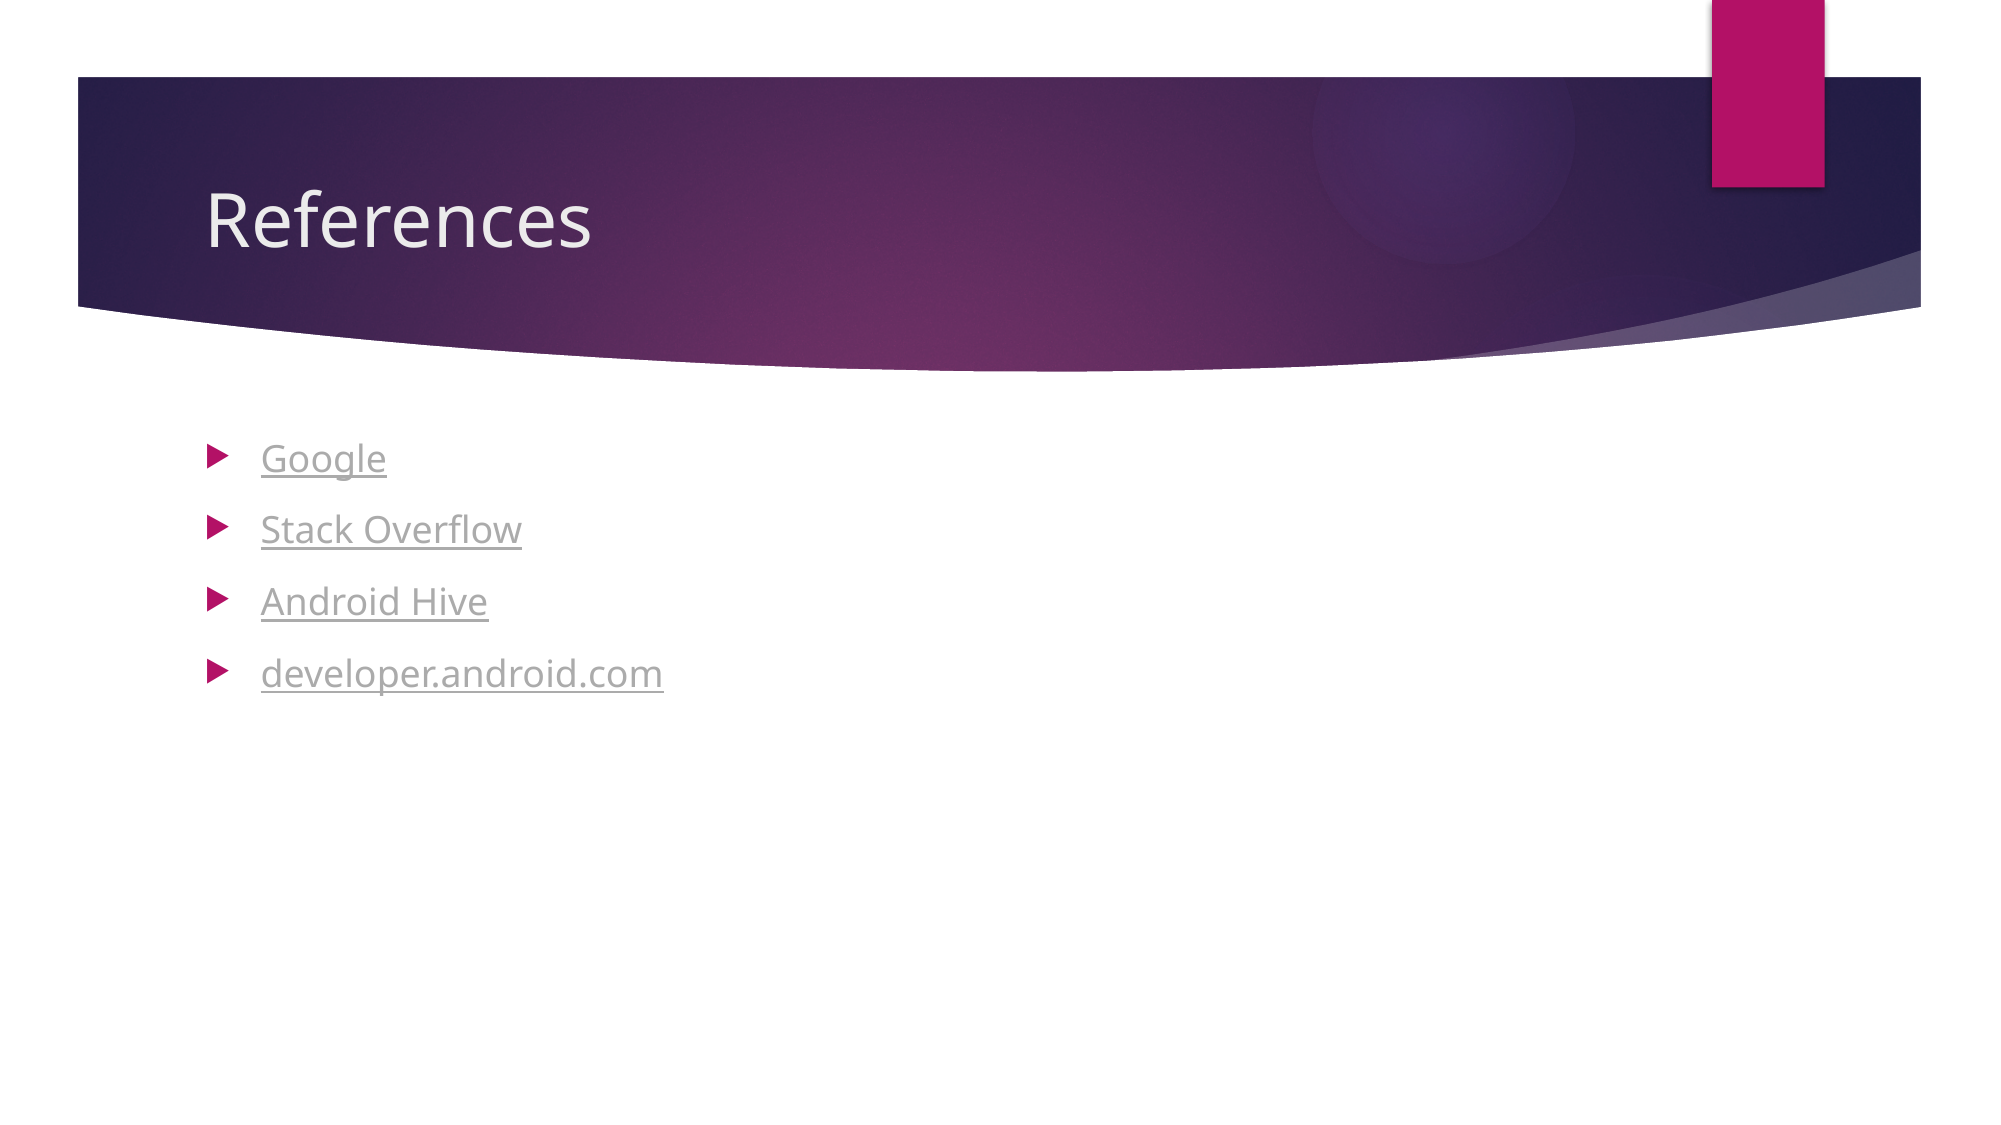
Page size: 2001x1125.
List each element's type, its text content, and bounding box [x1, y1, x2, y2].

list Google Stack Overflow Android Hive developer.android.com [189, 427, 1638, 988]
title References [189, 159, 1627, 276]
